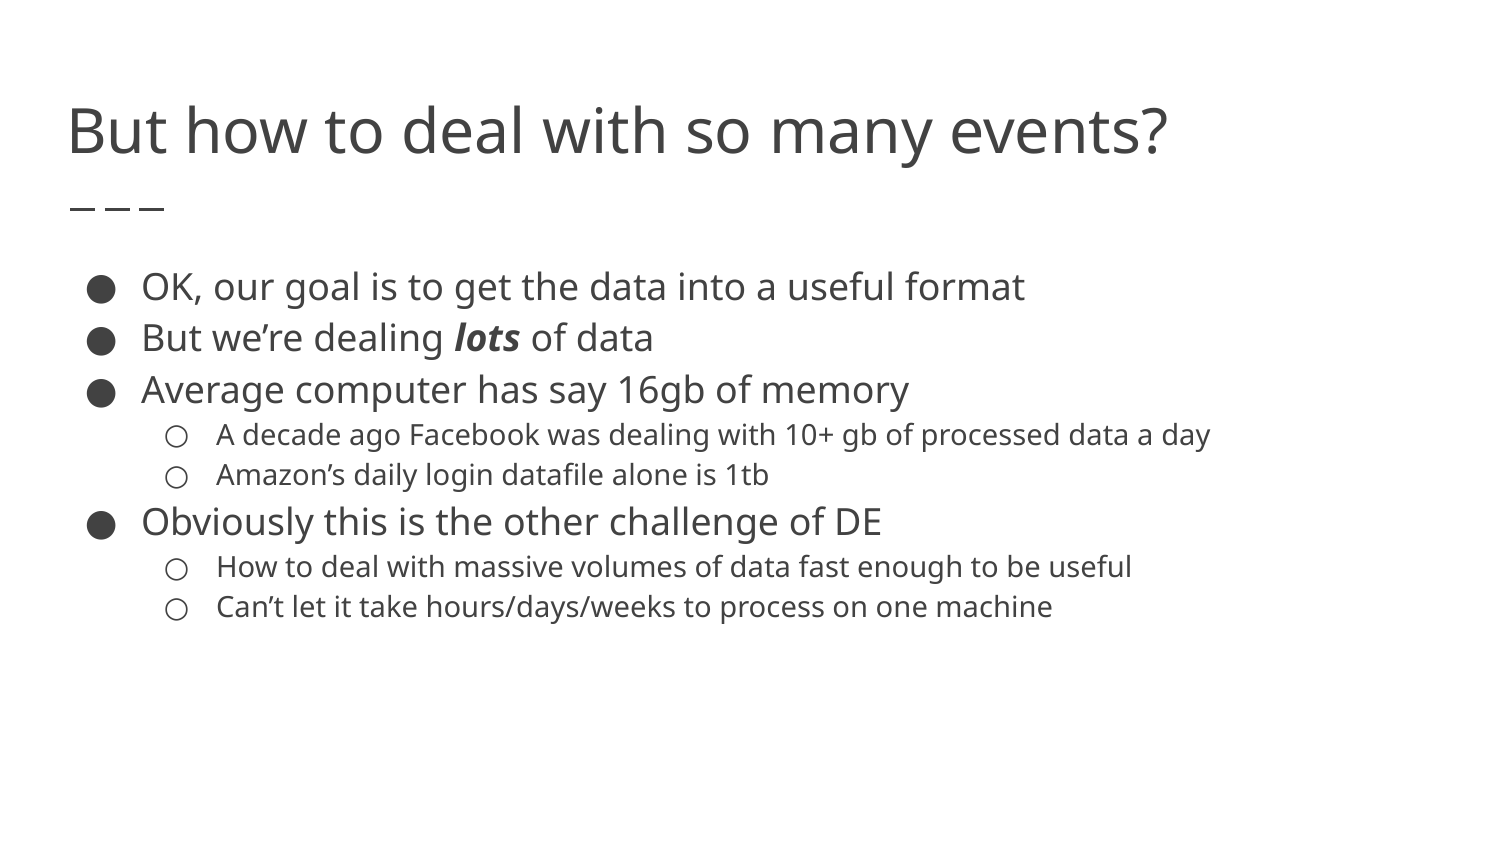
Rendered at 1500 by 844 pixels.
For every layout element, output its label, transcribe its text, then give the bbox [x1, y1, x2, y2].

title But how to deal with so many events? [51, 61, 1449, 182]
list OK, our goal is to get the data into a useful format But we’re dealing lots of data Average computer has say 16gb of memory A decade ago Facebook was dealing with 10+ gb of processed data a day Amazon’s daily login datafile alone is 1tb Obviously this is the other challenge of DE How to deal with massive volumes of data fast enough to be useful Can’t let it take hours/days/weeks to process on one machine [51, 240, 1449, 750]
